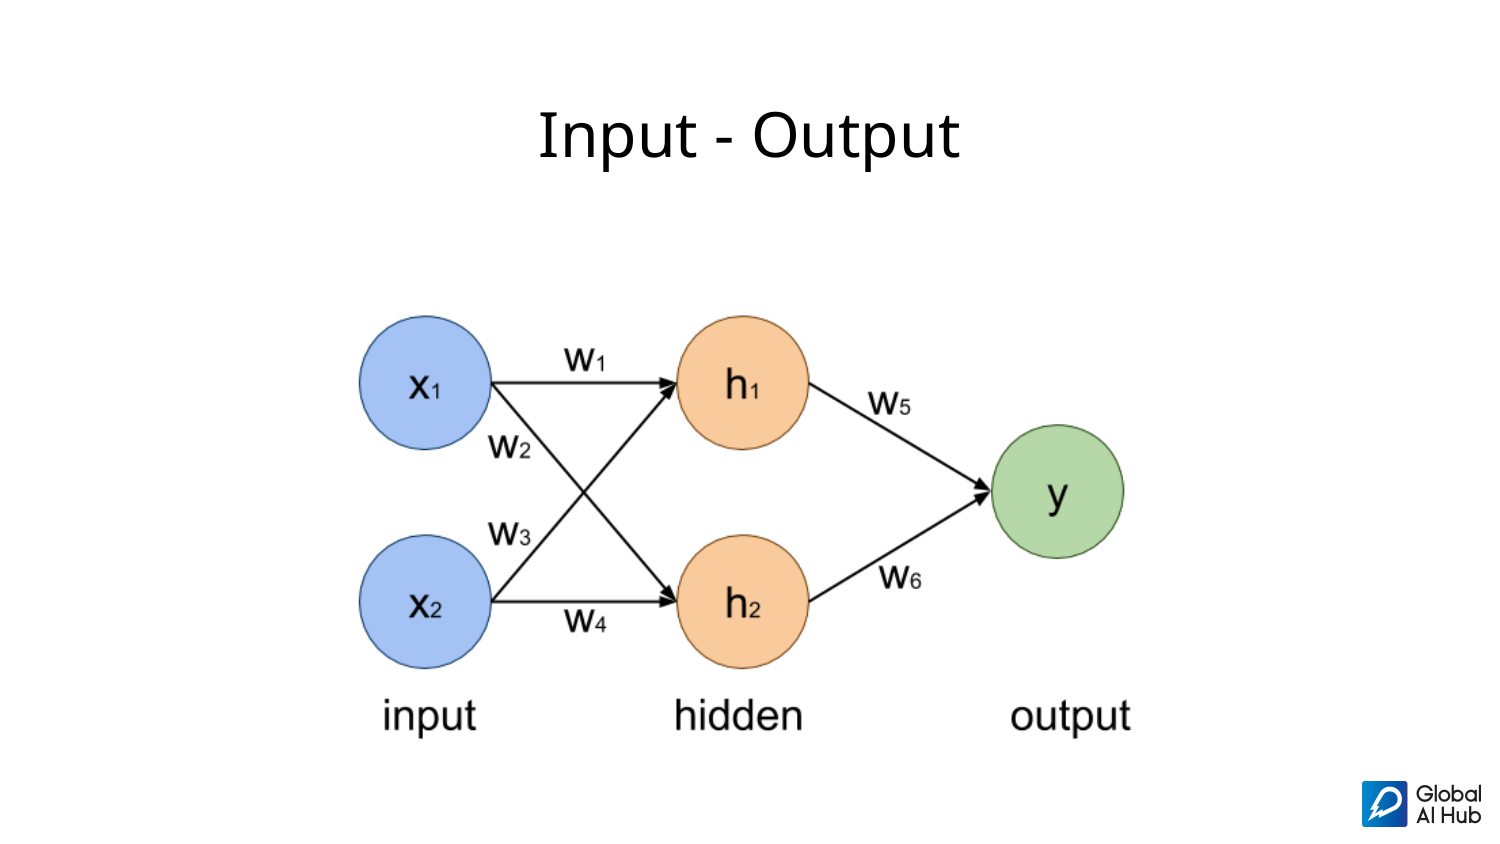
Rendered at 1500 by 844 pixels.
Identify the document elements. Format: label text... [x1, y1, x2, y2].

picture [1366, 781, 1481, 827]
title Input - Output [103, 44, 1397, 208]
picture [275, 207, 1257, 763]
